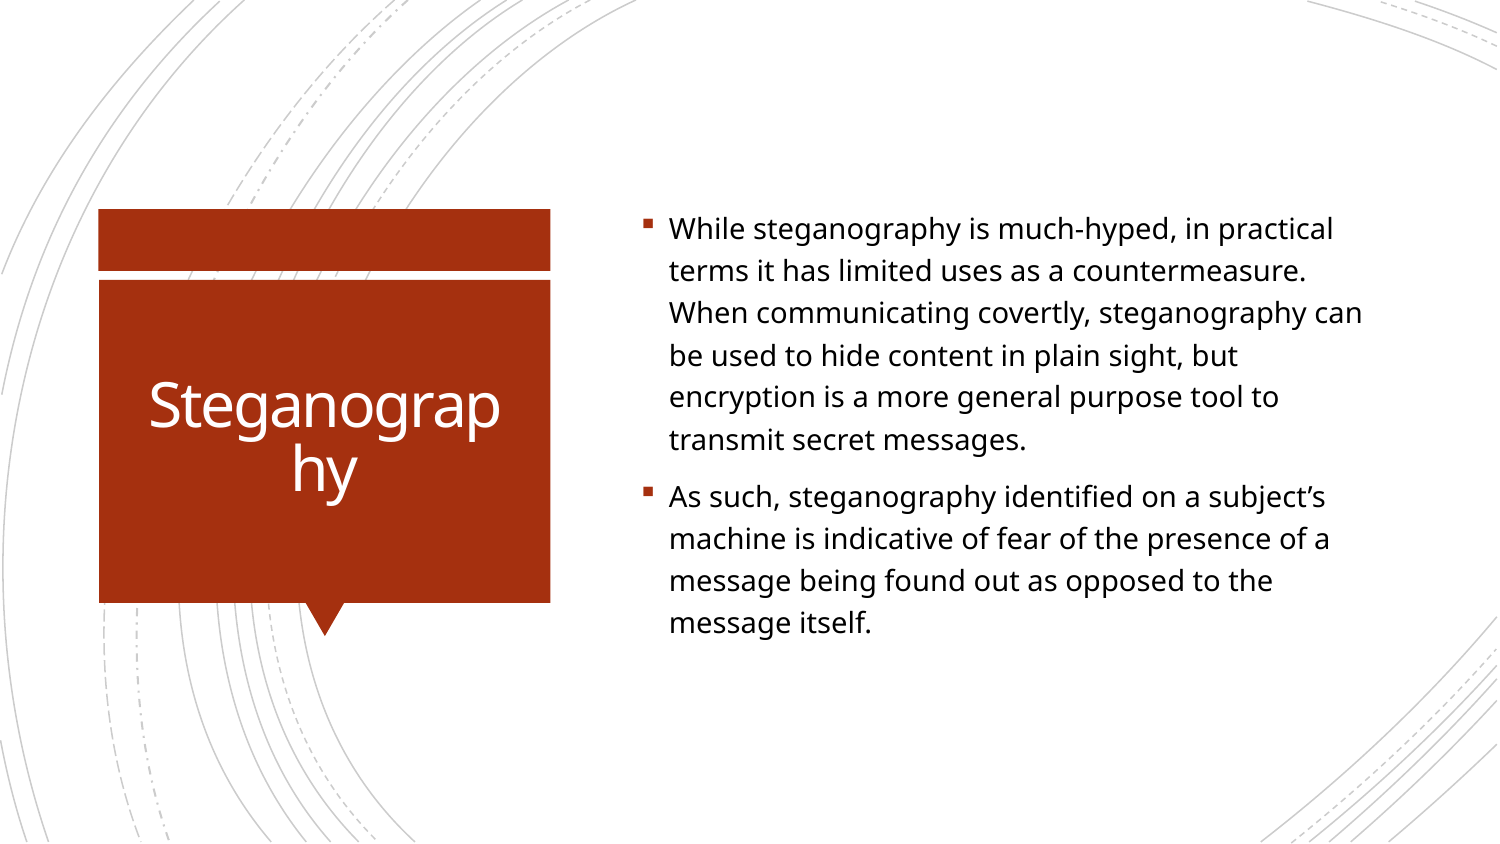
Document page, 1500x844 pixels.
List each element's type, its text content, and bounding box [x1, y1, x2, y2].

list While steganography is much-hyped, in practical terms it has limited uses as a countermeasure. When communicating covertly, steganography can be used to hide content in plain sight, but encryption is a more general purpose tool to transmit secret messages. As such, steganography identified on a subject’s machine is indicative of fear of the presence of a message being found out as opposed to the message itself. [629, 98, 1403, 745]
title Steganography [109, 289, 540, 592]
